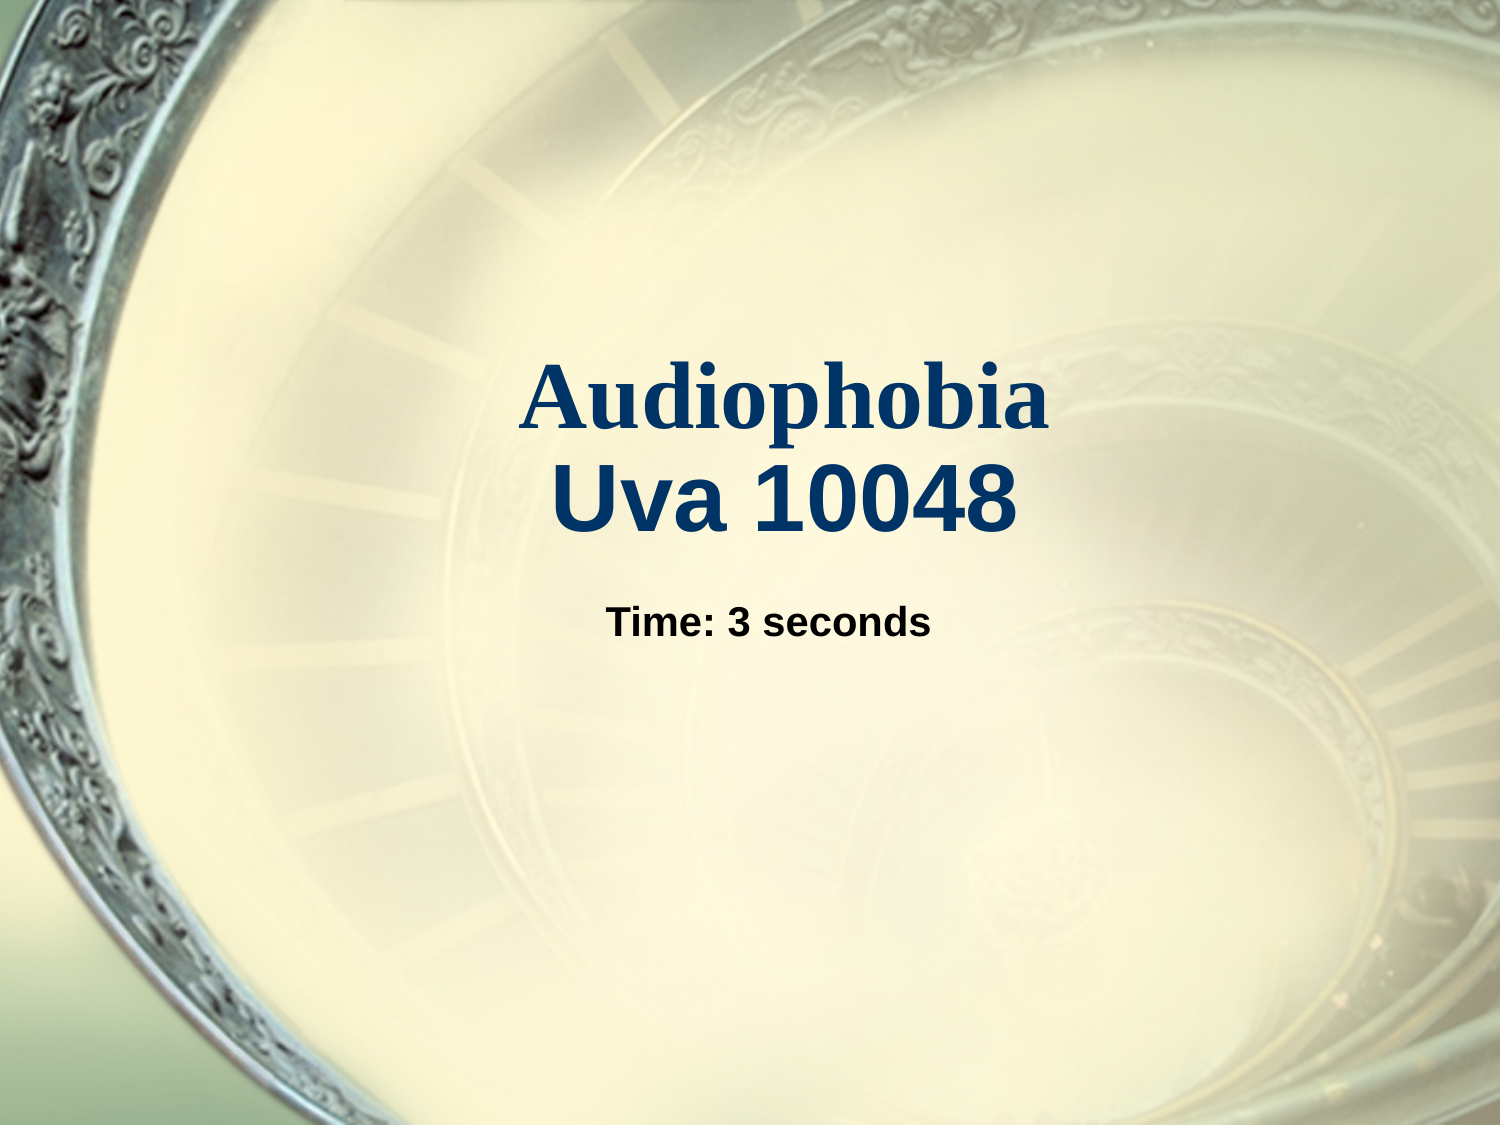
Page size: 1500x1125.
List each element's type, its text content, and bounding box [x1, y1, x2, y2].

subtitle Time: 3 seconds [262, 587, 1275, 870]
picture [0, 0, 1500, 1125]
title Audiophobia Uva 10048 [147, 338, 1423, 526]
